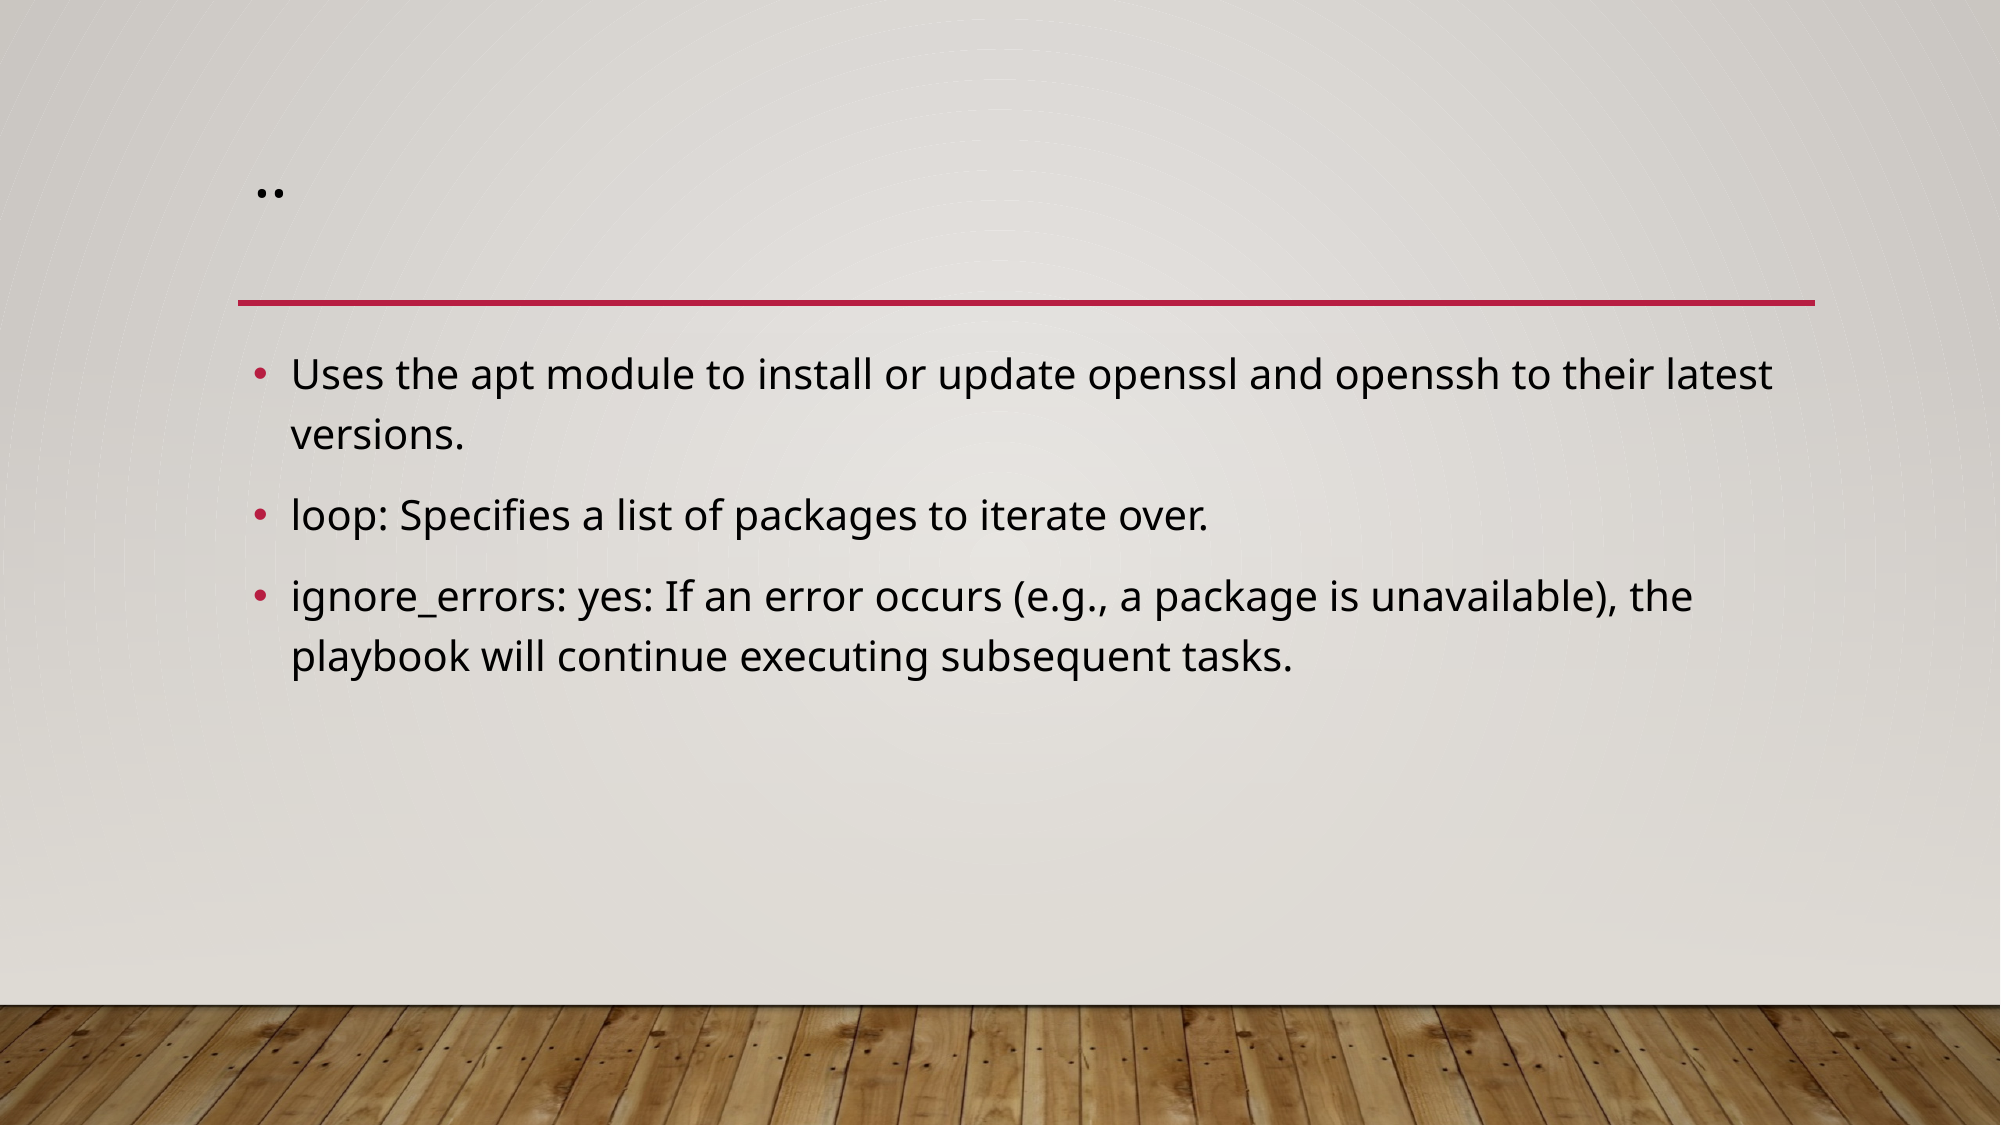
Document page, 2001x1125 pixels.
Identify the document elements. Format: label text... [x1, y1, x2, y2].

picture [0, 1005, 2000, 1125]
list Uses the apt module to install or update openssl and openssh to their latest versions. loop: Specifies a list of packages to iterate over. ignore_errors: yes: If an error occurs (e.g., a package is unavailable), the playbook will continue executing subsequent tasks. [238, 330, 1814, 897]
title .. [238, 131, 1814, 305]
